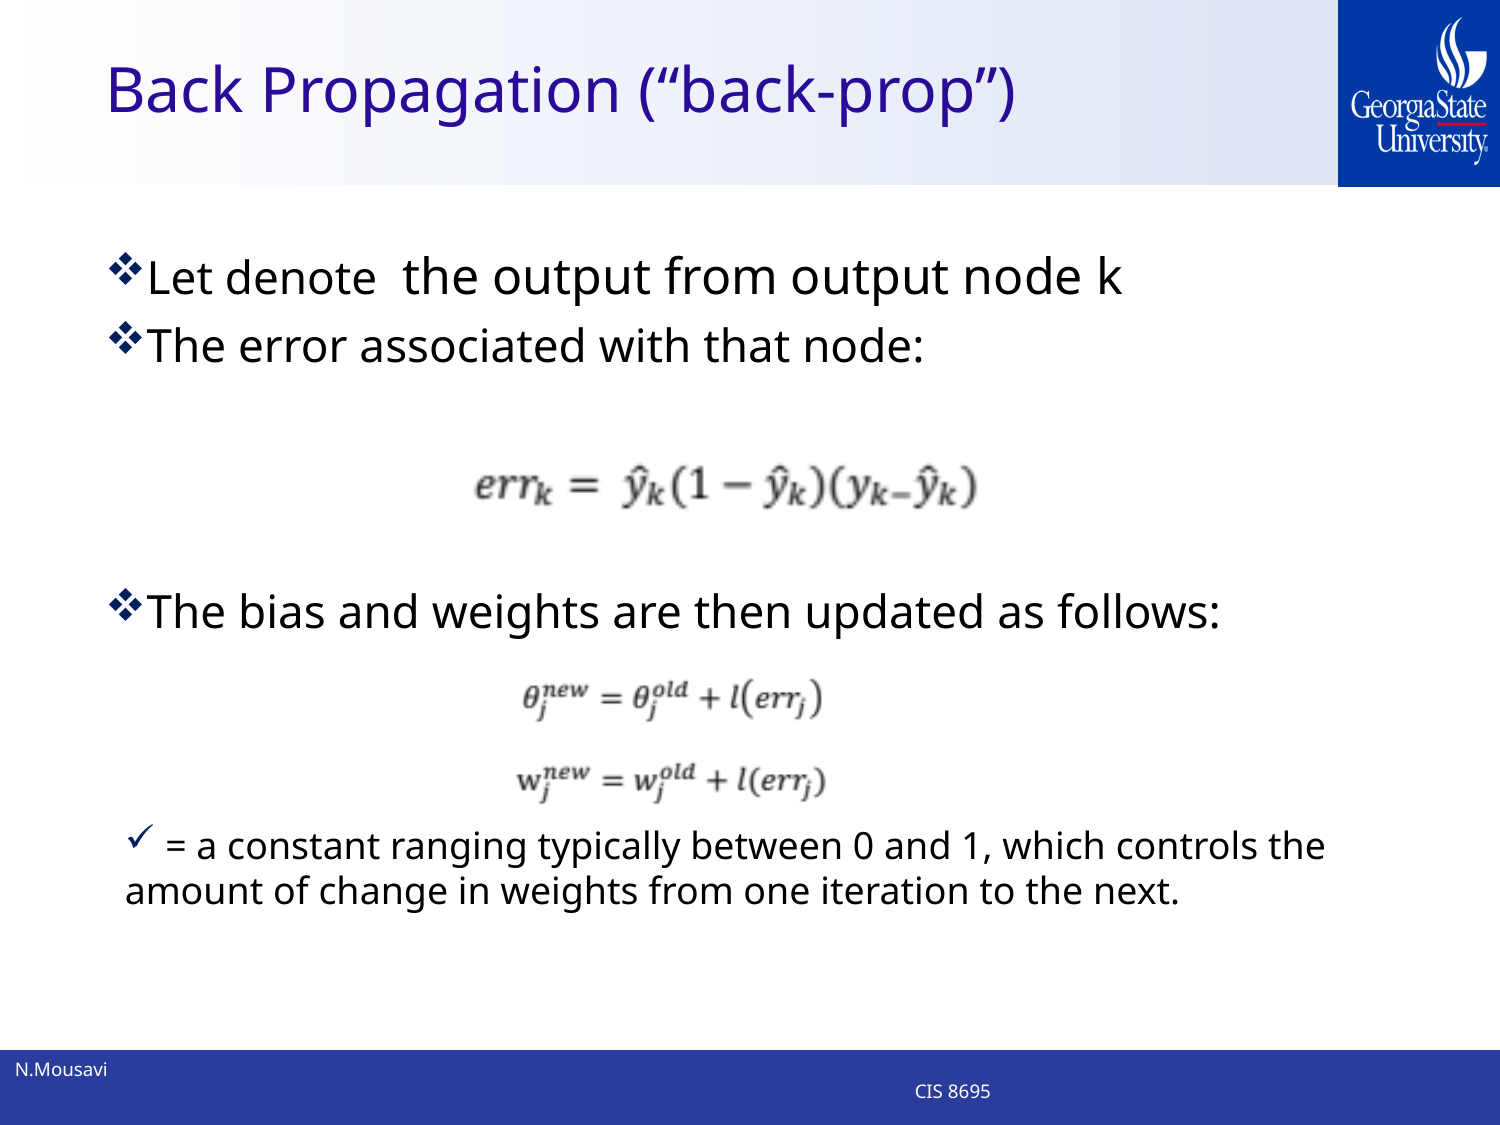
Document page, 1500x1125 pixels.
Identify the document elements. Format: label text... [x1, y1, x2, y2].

title Back Propagation (“back-prop”) [90, 0, 1500, 185]
picture [437, 451, 1013, 516]
picture [462, 673, 863, 848]
